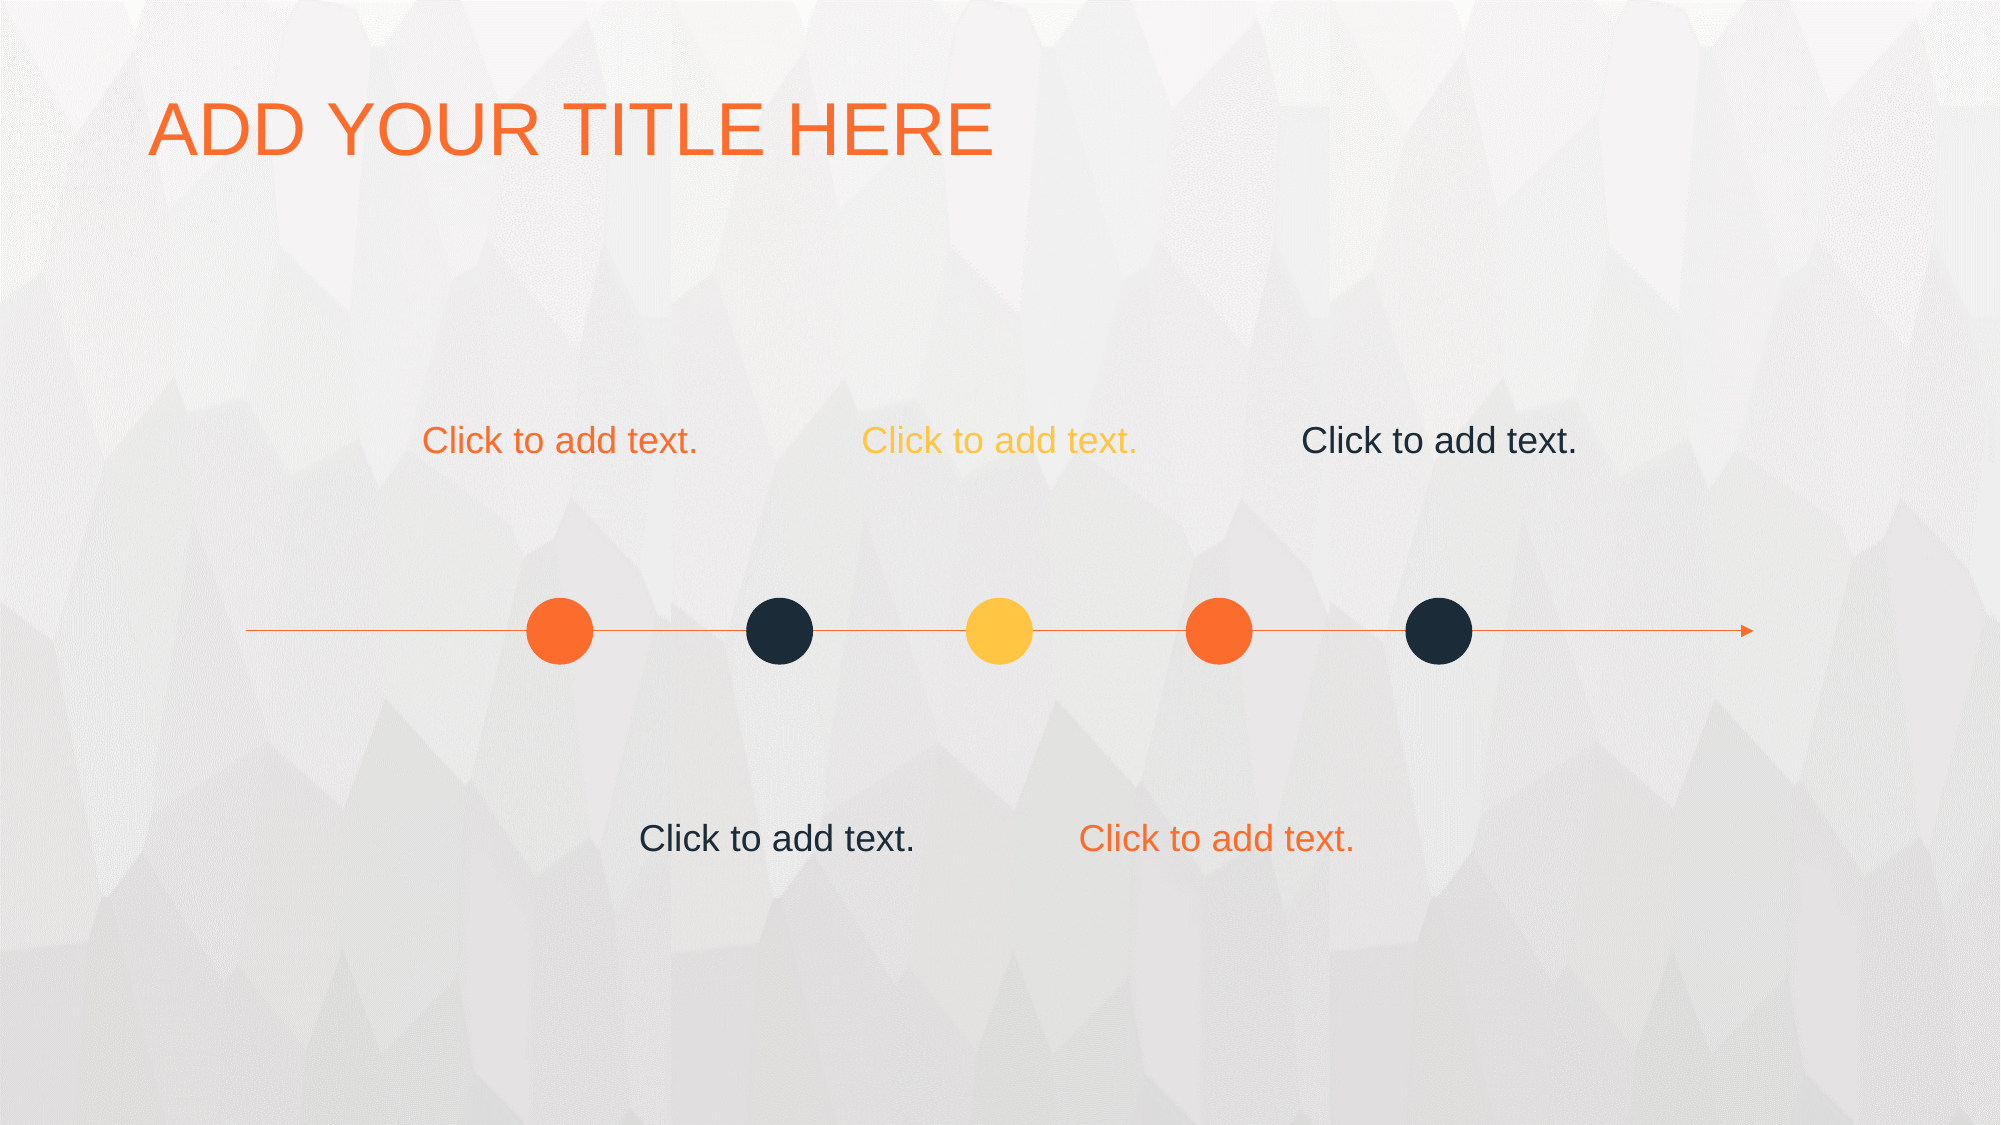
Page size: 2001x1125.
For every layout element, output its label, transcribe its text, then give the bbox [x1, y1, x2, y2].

text_box ADD YOUR TITLE HERE [137, 59, 1863, 202]
text_box [1607, 624, 1754, 638]
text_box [608, 599, 947, 934]
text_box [833, 331, 1167, 665]
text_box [1048, 599, 1386, 934]
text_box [393, 331, 728, 665]
picture [0, 0, 2001, 1125]
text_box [1272, 331, 1607, 665]
